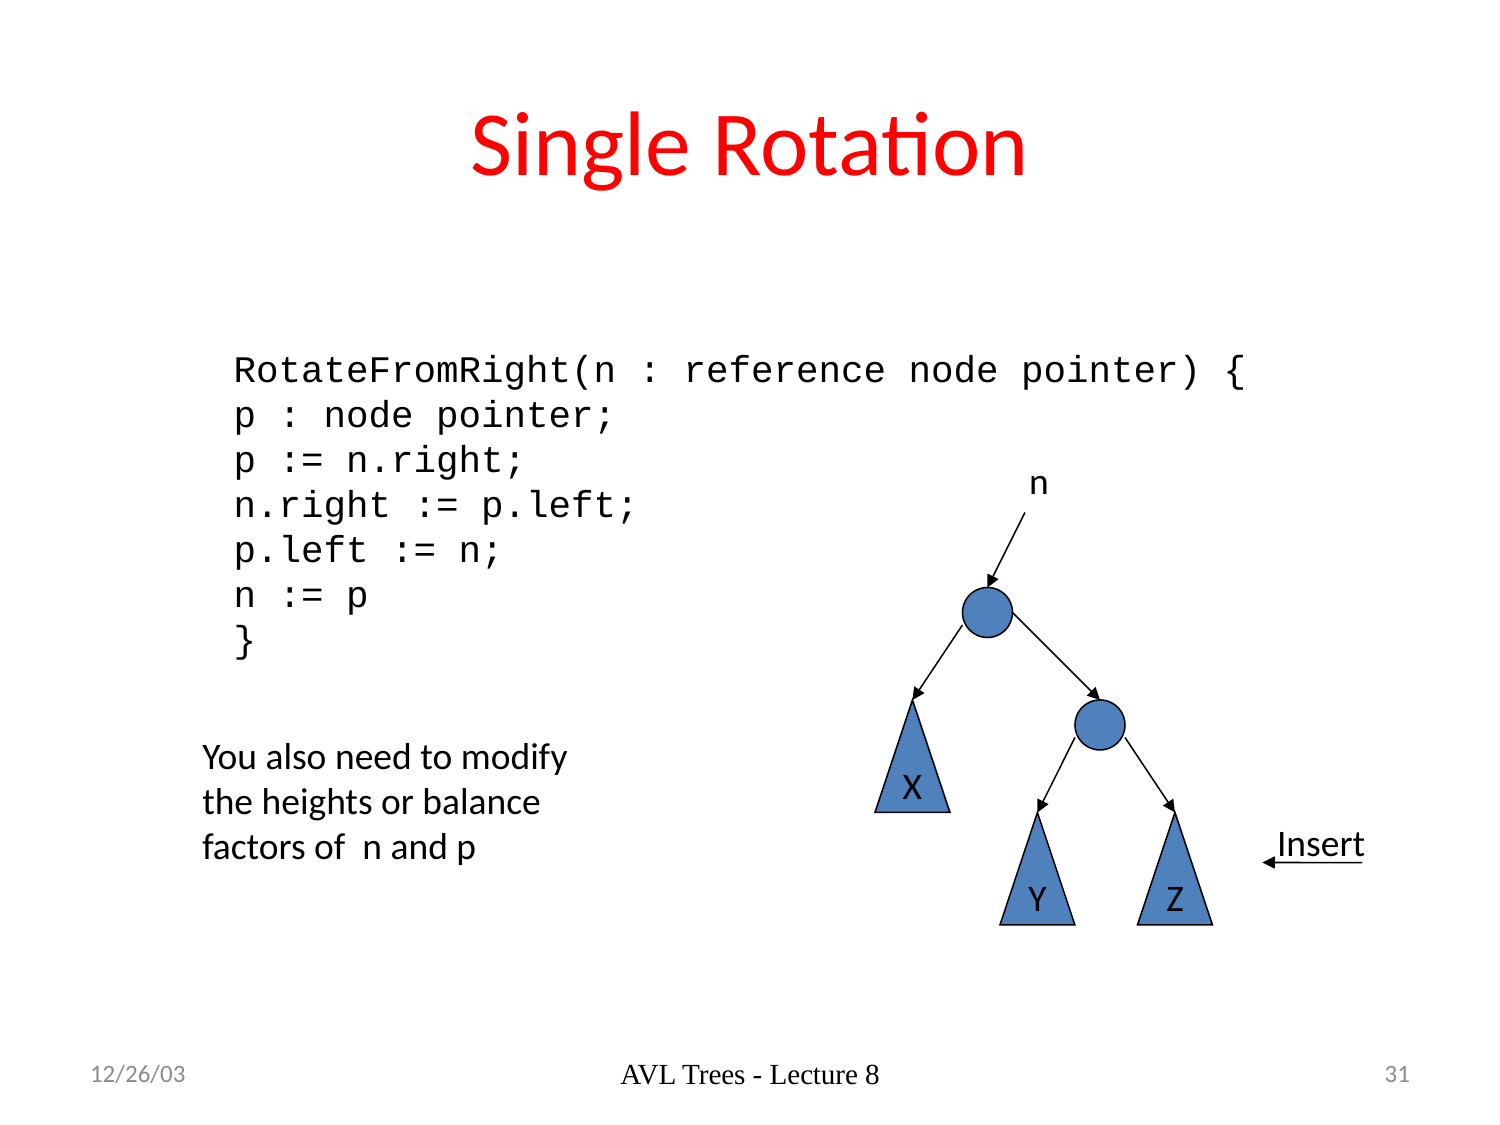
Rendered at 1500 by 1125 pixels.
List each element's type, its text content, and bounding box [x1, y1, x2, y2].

text_box RotateFromRight(n : reference node pointer) { p : node pointer; p := n.right; n.right := p.left; p.left := n; n := p } [218, 337, 1262, 668]
text_box X [874, 700, 950, 813]
text_box You also need to modify the heights or balance factors of n and p [187, 724, 588, 875]
text_box [987, 512, 1026, 588]
text_box [912, 624, 963, 700]
text_box [1012, 612, 1100, 700]
text_box [1124, 737, 1175, 813]
text_box n [1014, 449, 1064, 510]
text_box Insert [1262, 811, 1413, 871]
footer AVL Trees - Lecture 8 [512, 1042, 988, 1103]
text_box [1037, 737, 1076, 813]
text_box [1074, 699, 1126, 750]
slide_number 31 [1074, 1042, 1425, 1103]
title Single Rotation [75, 45, 1425, 233]
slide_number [75, 1042, 425, 1103]
text_box Z [1137, 812, 1213, 925]
text_box Y [999, 813, 1075, 925]
text_box [962, 587, 1013, 638]
